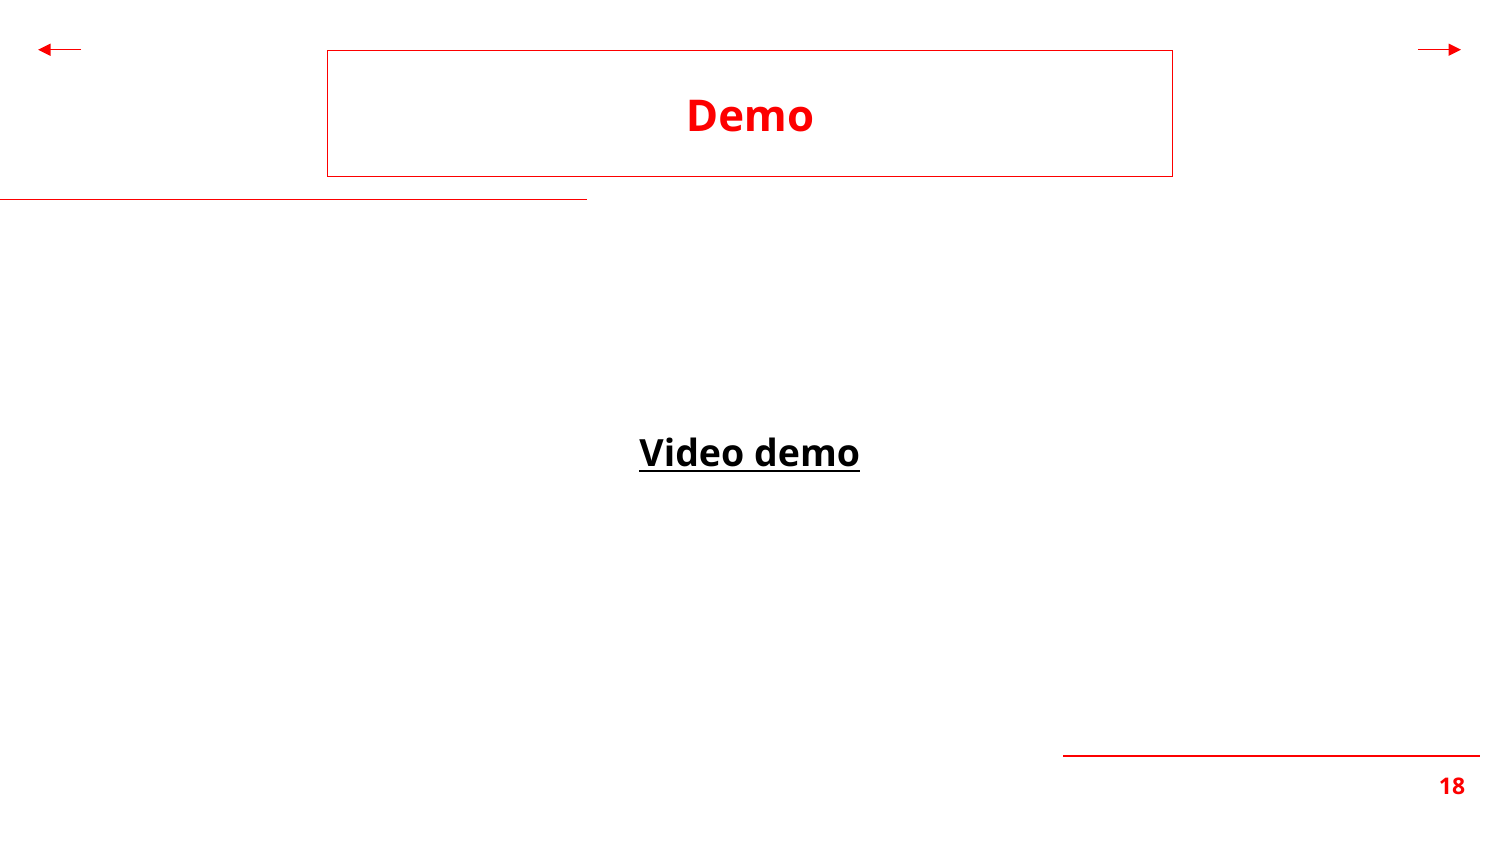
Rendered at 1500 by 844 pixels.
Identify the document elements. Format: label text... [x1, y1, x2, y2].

text_box Demo [327, 50, 1173, 177]
text_box Video demo [327, 421, 1173, 488]
